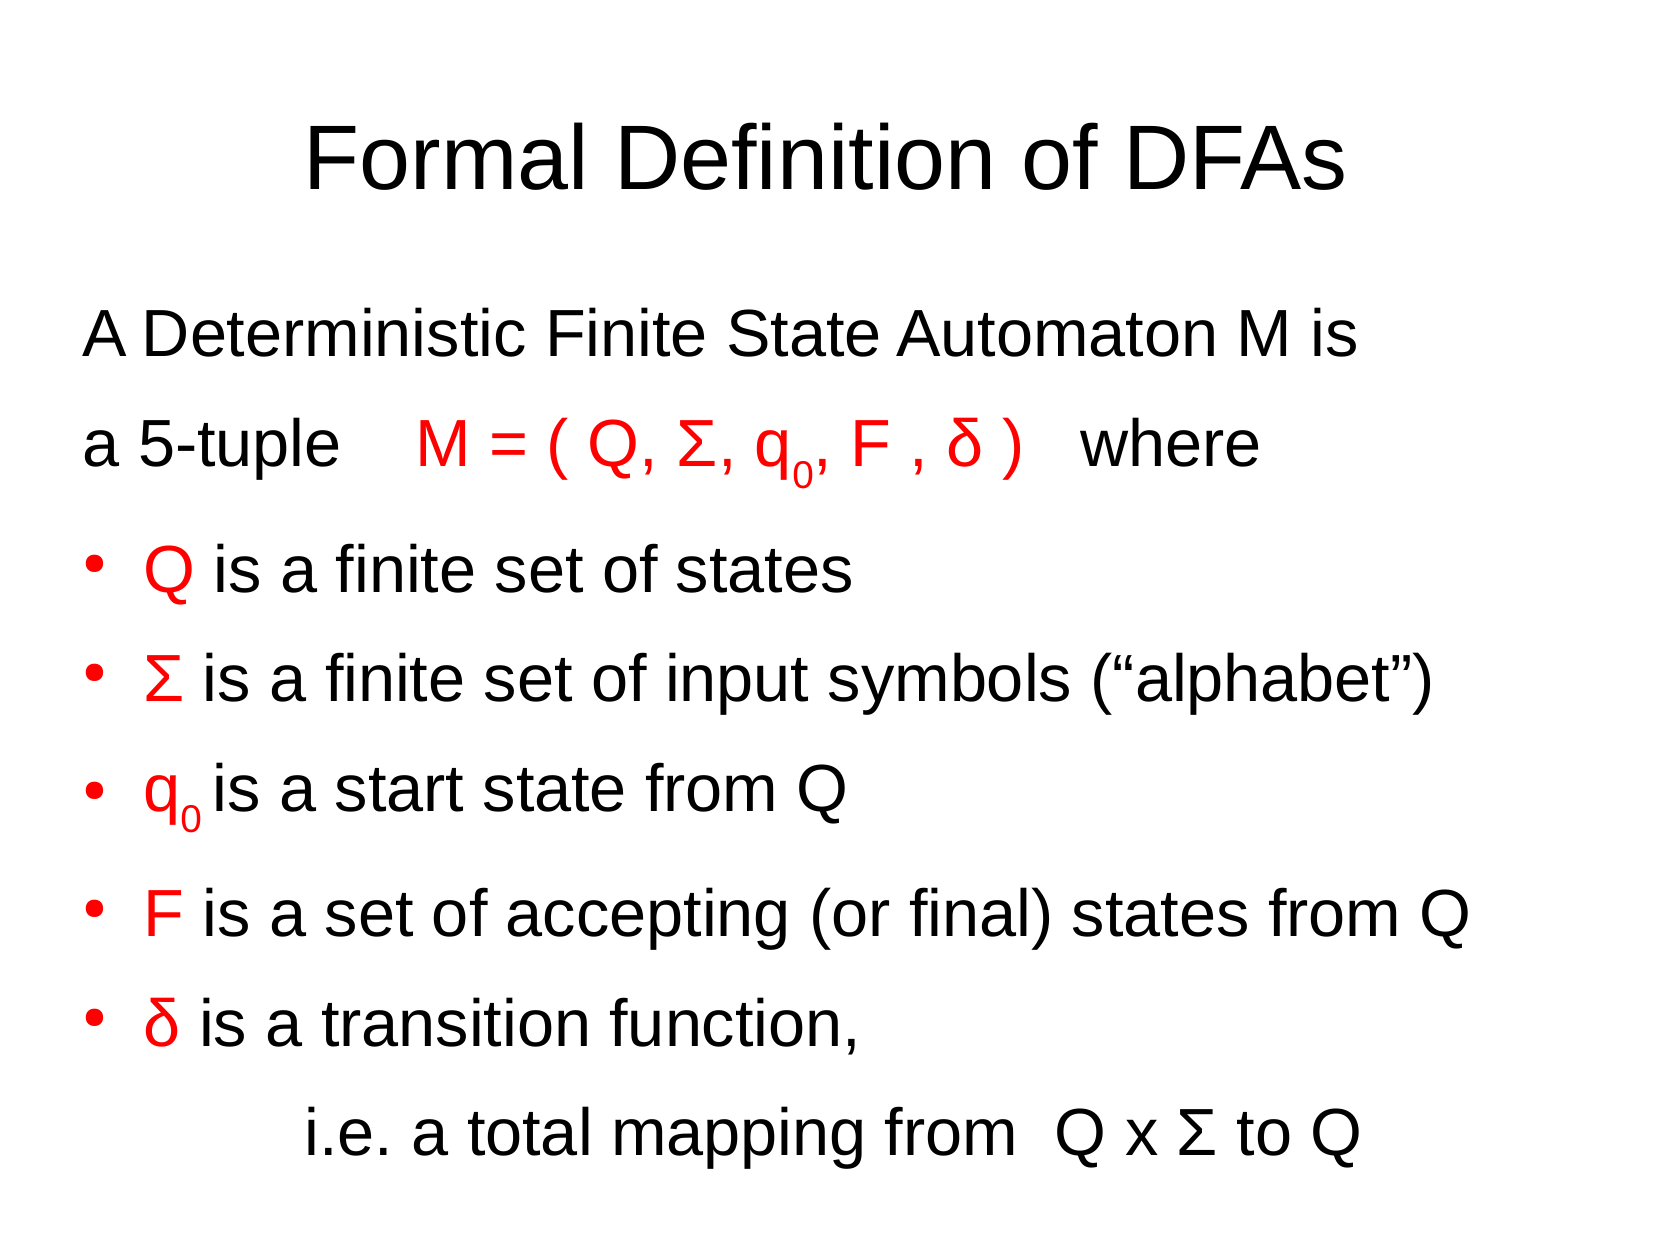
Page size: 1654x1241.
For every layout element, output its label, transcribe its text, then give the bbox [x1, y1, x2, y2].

title Formal Definition of DFAs [82, 49, 1571, 257]
list A Deterministic Finite State Automaton M is a 5-tuple M = ( Q, Σ, q0, F , δ ) where Q is a finite set of states Σ is a finite set of input symbols (“alphabet”) q0 is a start state from Q F is a set of accepting (or final) states from Q δ is a transition function, i.e. a total mapping from Q x Σ to Q [82, 290, 1571, 1182]
